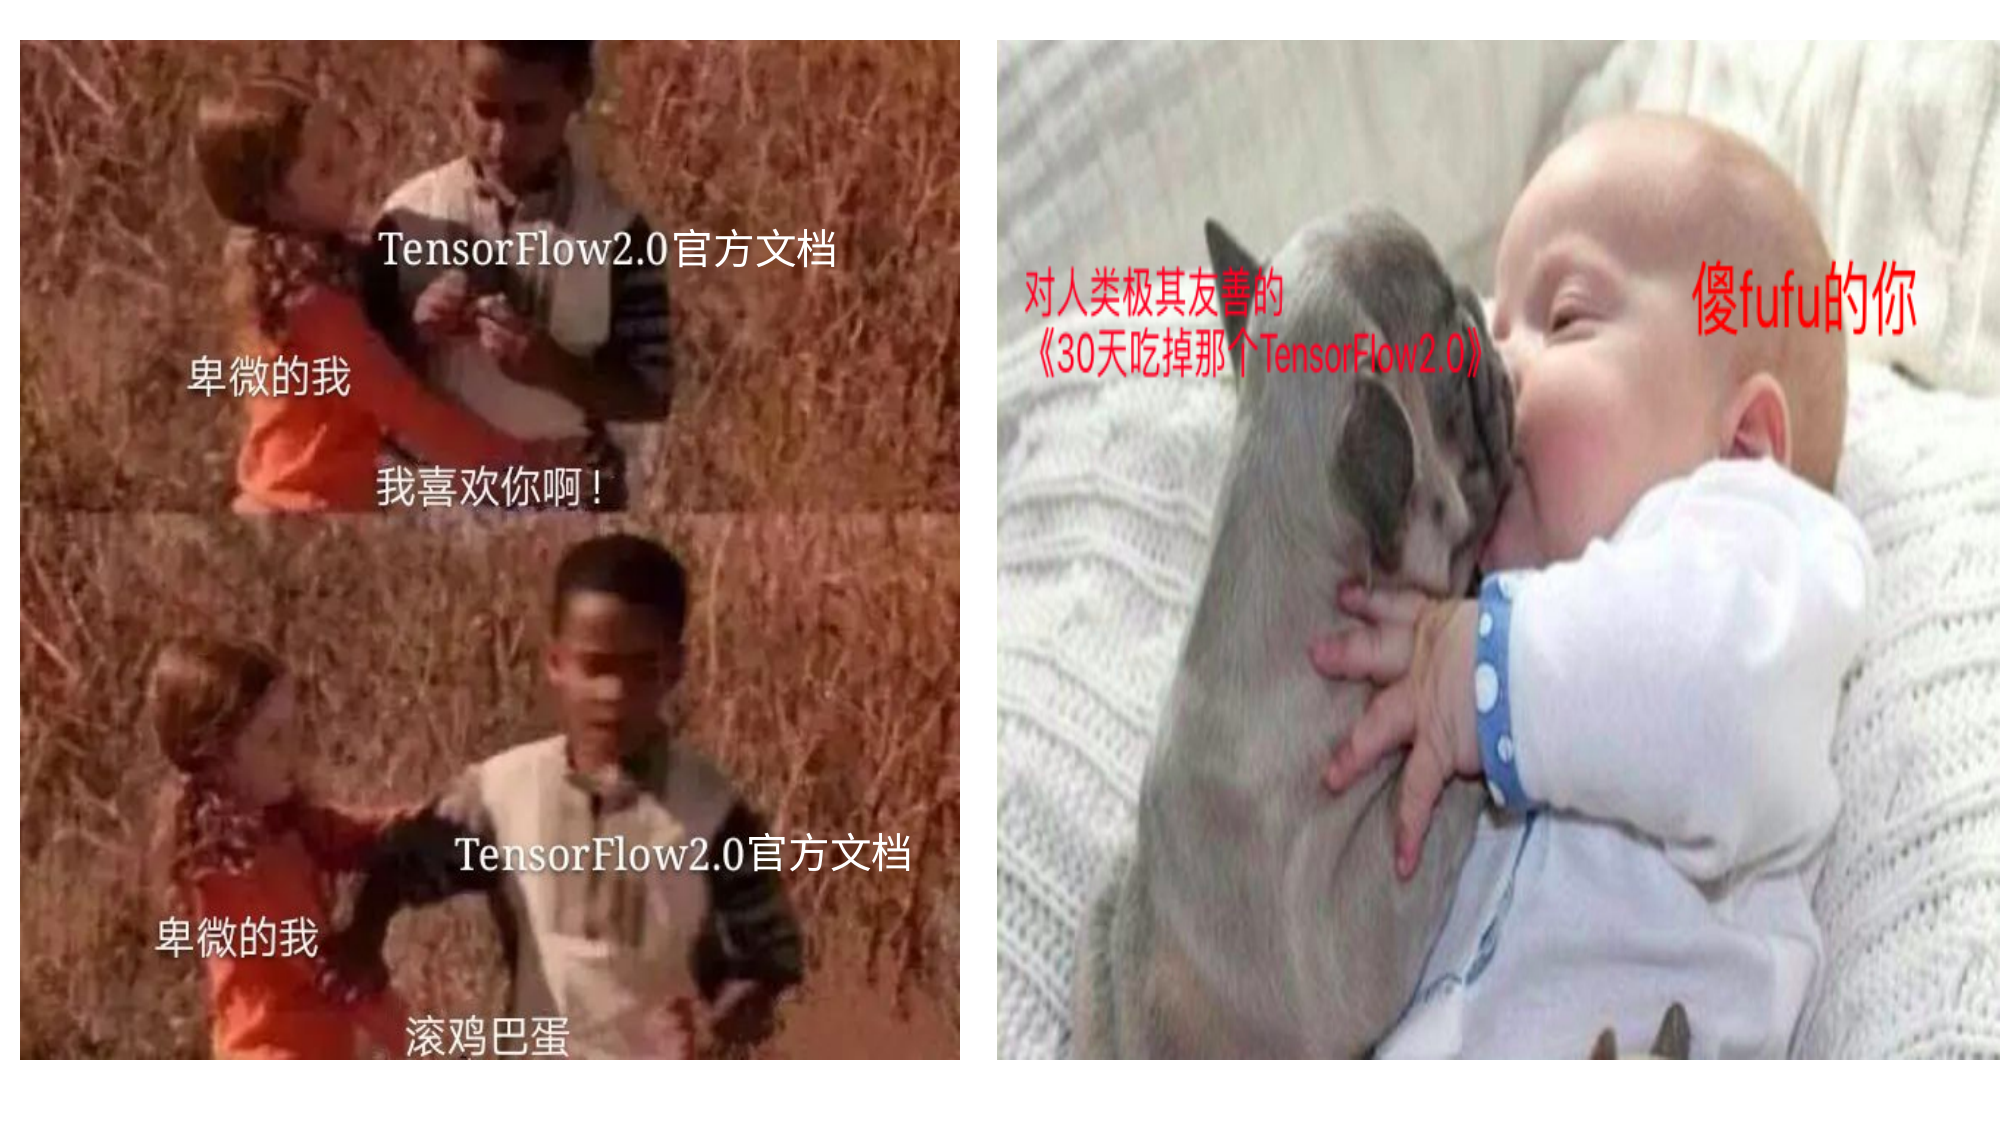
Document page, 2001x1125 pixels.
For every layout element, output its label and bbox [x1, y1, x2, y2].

picture [997, 40, 2000, 1060]
picture [19, 40, 960, 1060]
